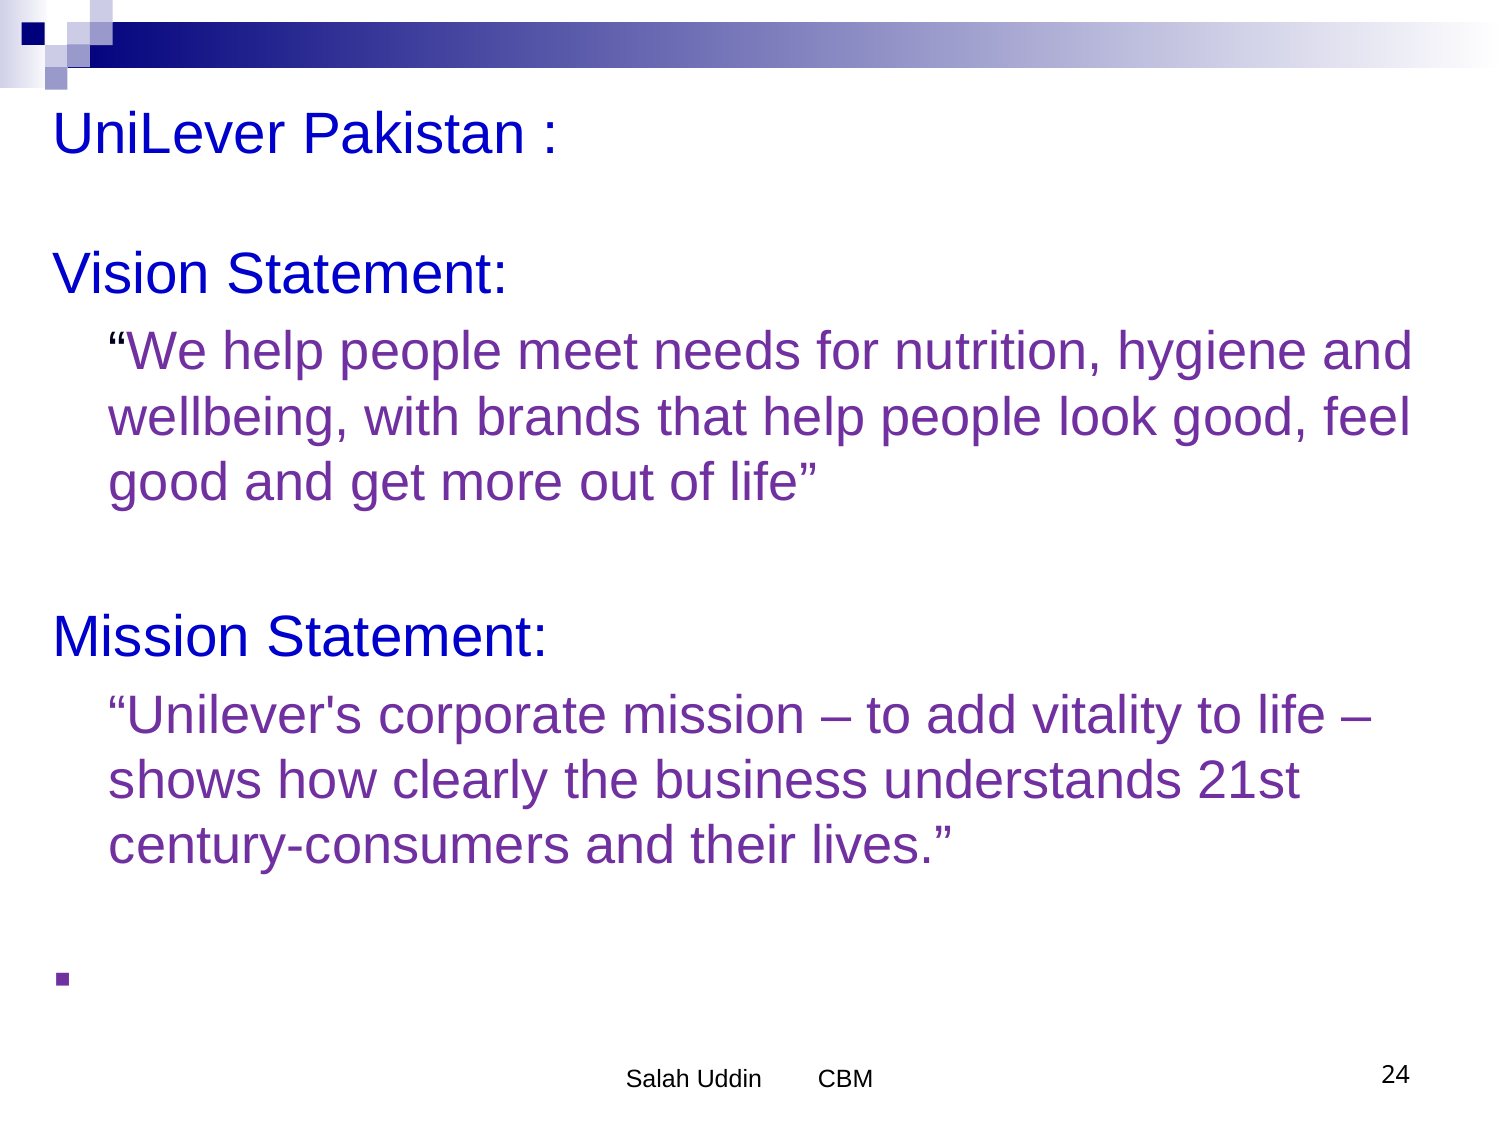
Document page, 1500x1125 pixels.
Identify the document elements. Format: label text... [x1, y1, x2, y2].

slide_number 24 [1074, 1024, 1426, 1101]
footer Salah Uddin CBM [512, 1024, 988, 1101]
list UniLever Pakistan : Vision Statement: “We help people meet needs for nutrition, hygiene and wellbeing, with brands that help people look good, feel good and get more out of life” Mission Statement: “Unilever's corporate mission – to add vitality to life – shows how clearly the business understands 21st century-consumers and their lives.” [37, 87, 1463, 1026]
